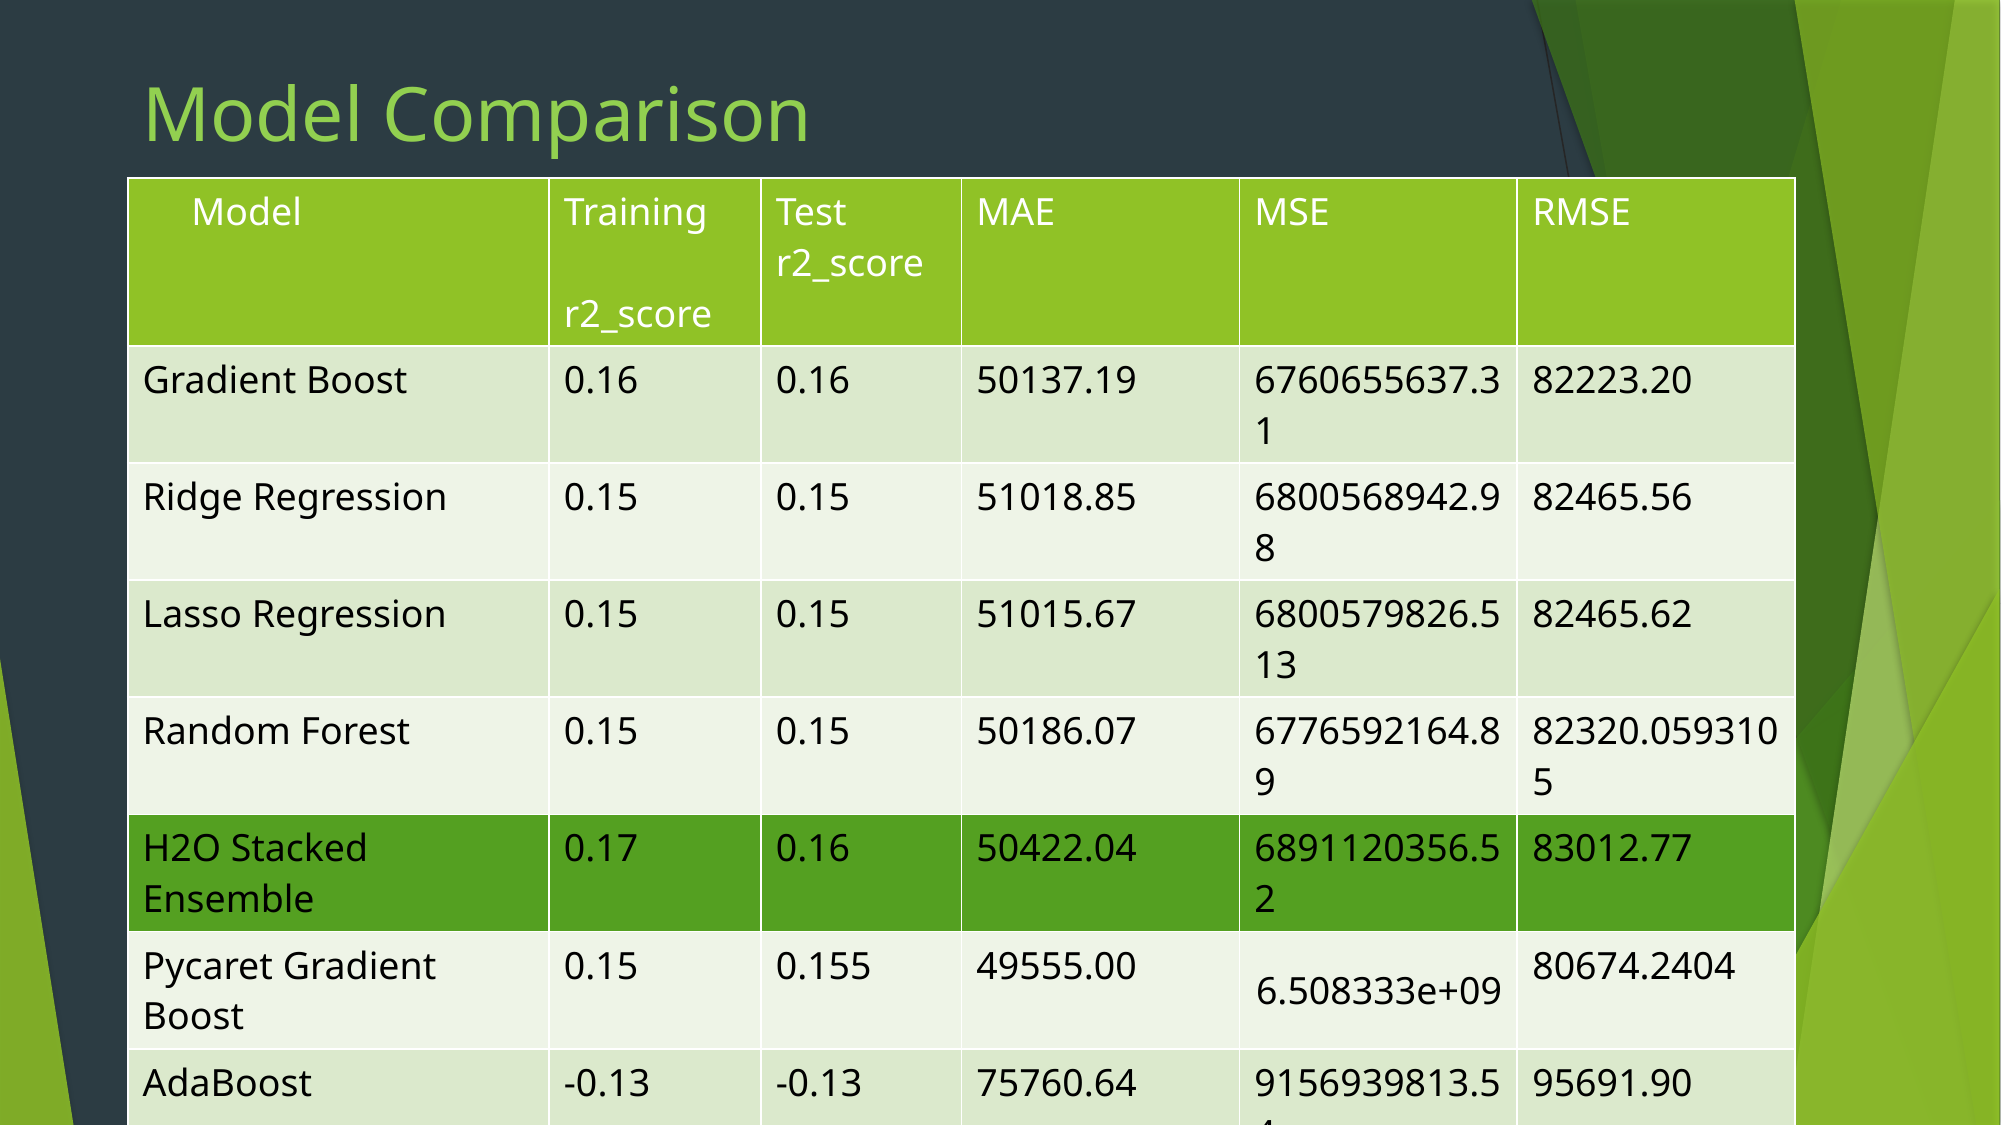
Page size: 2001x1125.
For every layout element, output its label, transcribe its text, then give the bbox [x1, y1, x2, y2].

table_cell 82320.0593105 [1518, 698, 1794, 814]
table_cell H2O Stacked Ensemble [129, 815, 548, 931]
table_cell 6760655637.31 [1240, 347, 1516, 462]
table_cell 51015.67 [962, 581, 1239, 696]
table_cell Lasso Regression [129, 581, 548, 696]
table_cell 0.15 [550, 932, 760, 1048]
table_cell 82465.56 [1518, 464, 1794, 579]
table_cell 0.16 [762, 347, 961, 462]
table_cell 0.155 [762, 932, 961, 1048]
table_cell AdaBoost [129, 1050, 548, 1125]
table_cell 6776592164.89 [1240, 698, 1516, 814]
table_cell 95691.90 [1518, 1050, 1794, 1125]
table_cell 0.16 [550, 347, 760, 462]
table_cell 0.15 [550, 698, 760, 814]
table_cell 0.16 [762, 815, 961, 931]
table_cell Random Forest [129, 698, 548, 814]
table_cell 75760.64 [962, 1050, 1239, 1125]
table_cell 82465.62 [1518, 581, 1794, 696]
table_cell 0.17 [550, 815, 760, 931]
text_box Model Comparison [127, 58, 1380, 164]
table_cell -0.13 [762, 1050, 961, 1125]
table_header RMSE [1518, 179, 1794, 345]
table_cell 83012.77 [1518, 815, 1794, 931]
table_cell 0.15 [550, 464, 760, 579]
table_cell 0.15 [762, 464, 961, 579]
table_cell 0.15 [550, 581, 760, 696]
table_cell 50137.19 [962, 347, 1239, 462]
table_cell 82223.20 [1518, 347, 1794, 462]
table_cell 51018.85 [962, 464, 1239, 579]
table_header Training r2_score [550, 179, 760, 345]
table_header MSE [1240, 179, 1516, 345]
table_header Model [129, 179, 548, 345]
table_cell -0.13 [550, 1050, 760, 1125]
table_cell 9156939813.54 [1240, 1050, 1516, 1125]
table_cell 50422.04 [962, 815, 1239, 931]
table_cell 0.15 [762, 581, 961, 696]
table_header Test r2_score [762, 179, 961, 345]
table_cell 6800579826.513 [1240, 581, 1516, 696]
table_cell 80674.2404 [1518, 932, 1794, 1048]
table_header MAE [962, 179, 1239, 345]
table_cell Pycaret Gradient Boost [129, 932, 548, 1048]
table_cell 50186.07 [962, 698, 1239, 814]
table_cell 49555.00 [962, 932, 1239, 1048]
table_cell 0.15 [762, 698, 961, 814]
table_cell Gradient Boost [129, 347, 548, 462]
table_cell Ridge Regression [129, 464, 548, 579]
table_cell 6800568942.98 [1240, 464, 1516, 579]
table_cell 6891120356.52 [1240, 815, 1516, 931]
table_cell 6.508333e+09 [1240, 932, 1516, 1048]
